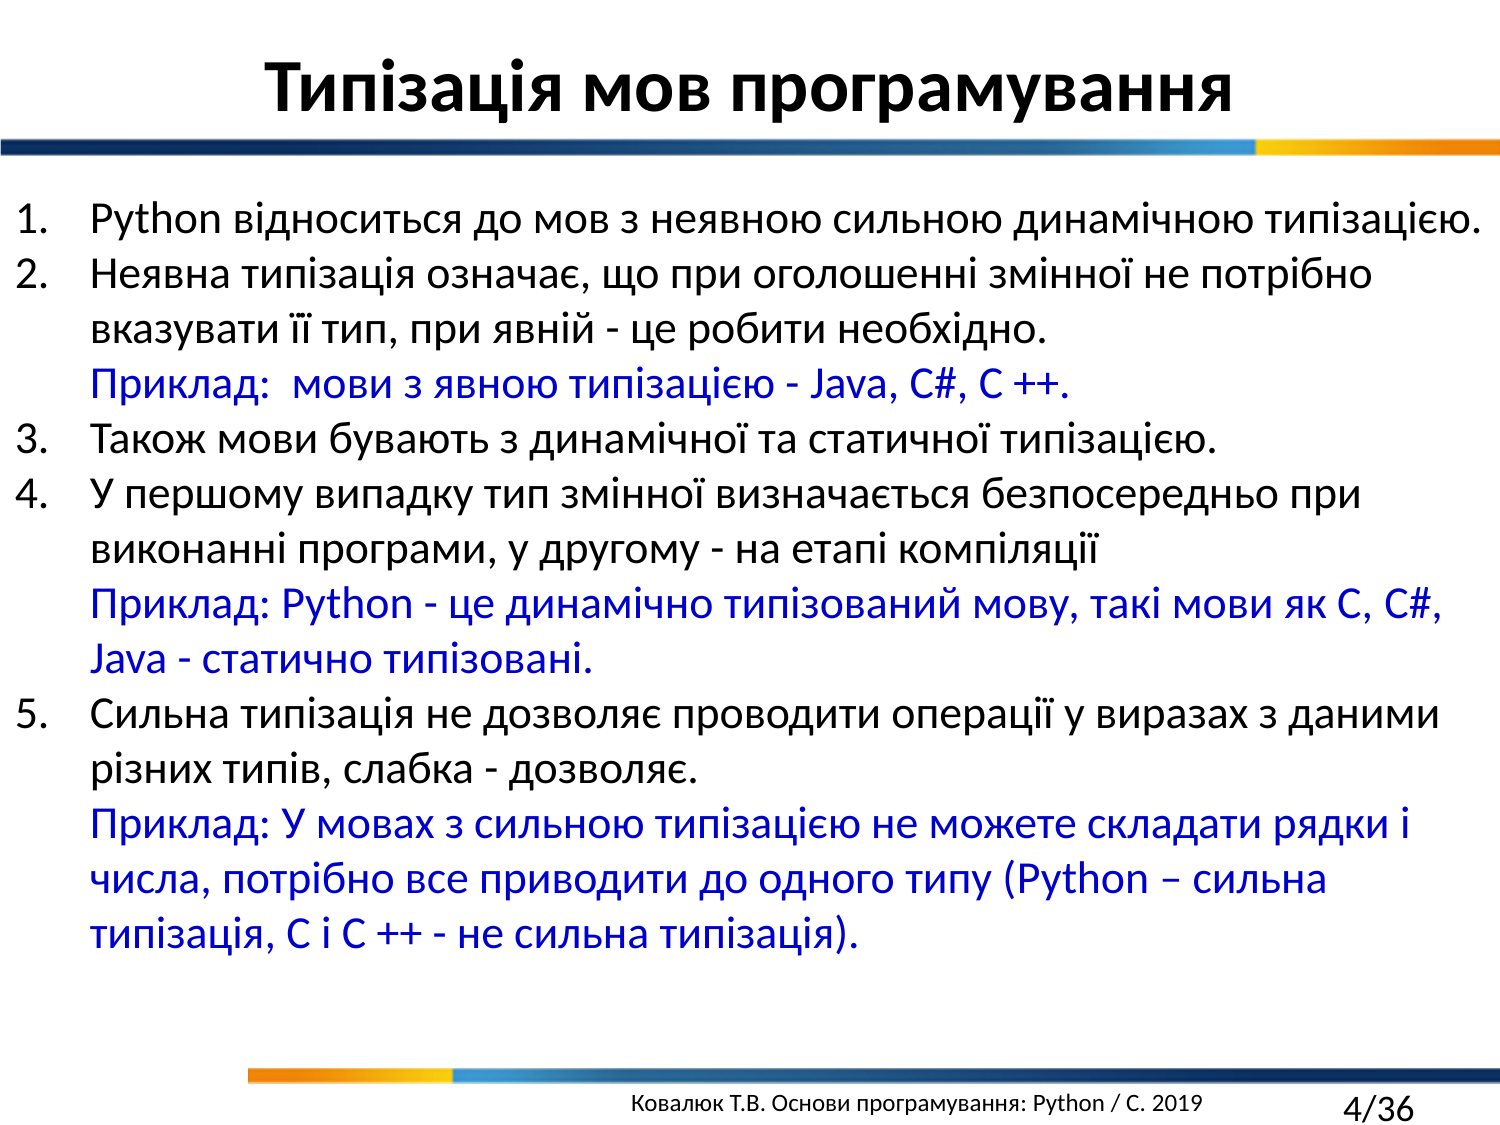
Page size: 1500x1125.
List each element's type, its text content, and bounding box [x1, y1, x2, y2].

text_box Типізація мов програмування [0, 28, 1500, 134]
text_box Python відноситься до мов з неявною сильною динамічною типізацією. Неявна типізація означає, що при оголошенні змінної не потрібно вказувати її тип, при явній - це робити необхідно. Приклад: мови з явною типізацією - Java, С#, C ++. Також мови бувають з динамічної та статичної типізацією. У першому випадку тип змінної визначається безпосередньо при виконанні програми, у другому - на етапі компіляції Приклад: Рython - це динамічно типізований мову, такі мови як С, C#, Java - статично типізовані. Сильна типізація не дозволяє проводити операції у виразах з даними різних типів, слабка - дозволяє. Приклад: У мовах з сильною типізацією не можете складати рядки і числа, потрібно все приводити до одного типу (Python – сильна типізація, С і С ++ - не сильна типізація). [0, 180, 1500, 965]
picture [2, 139, 1500, 155]
picture [248, 1068, 1500, 1084]
